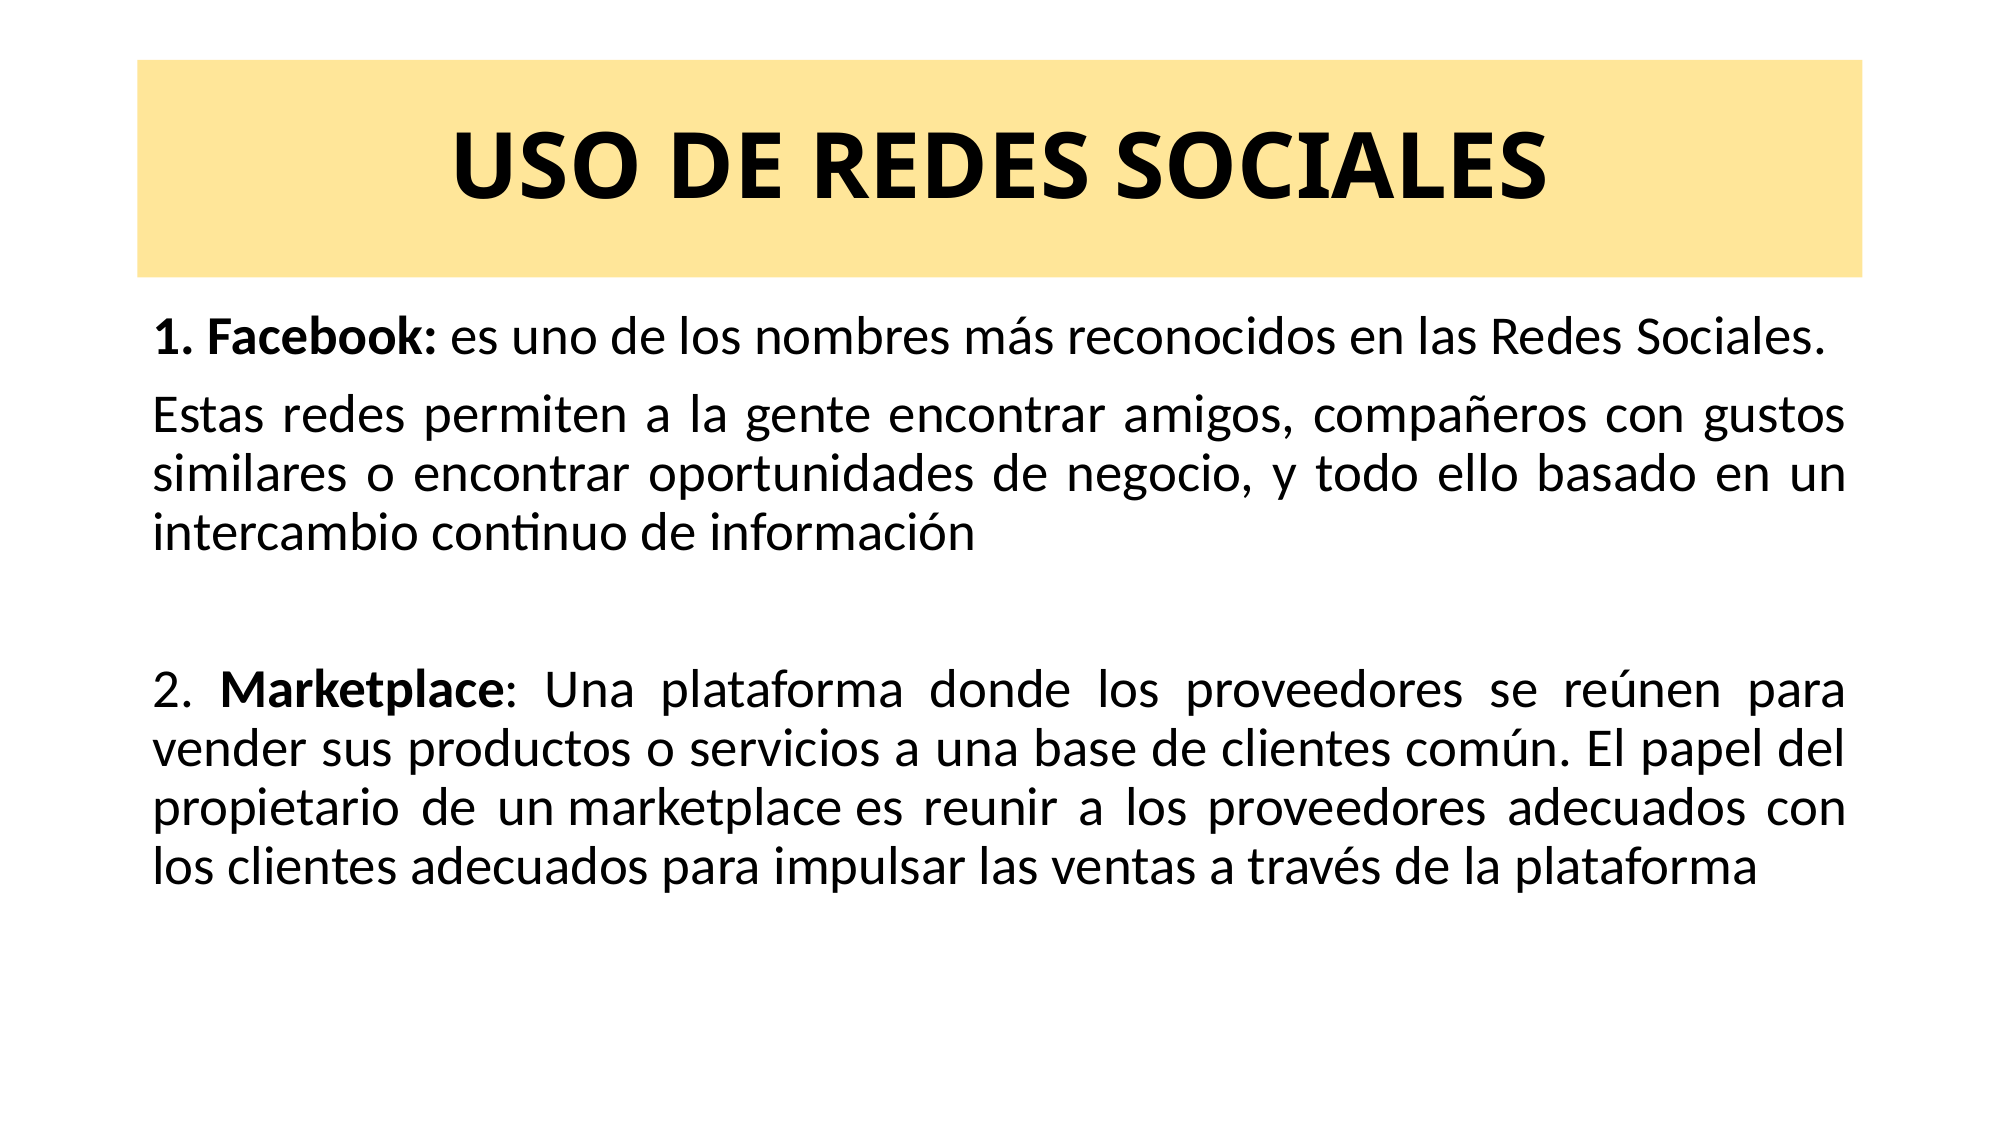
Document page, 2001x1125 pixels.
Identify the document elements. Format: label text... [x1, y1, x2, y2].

title USO DE REDES SOCIALES [137, 59, 1863, 278]
list 1. Facebook: es uno de los nombres más reconocidos en las Redes Sociales. Estas redes permiten a la gente encontrar amigos, compañeros con gustos similares o encontrar oportunidades de negocio, y todo ello basado en un intercambio continuo de información 2. Marketplace: Una plataforma donde los proveedores se reúnen para vender sus productos o servicios a una base de clientes común. El papel del propietario de un marketplace es reunir a los proveedores adecuados con los clientes adecuados para impulsar las ventas a través de la plataforma [137, 299, 1863, 1014]
